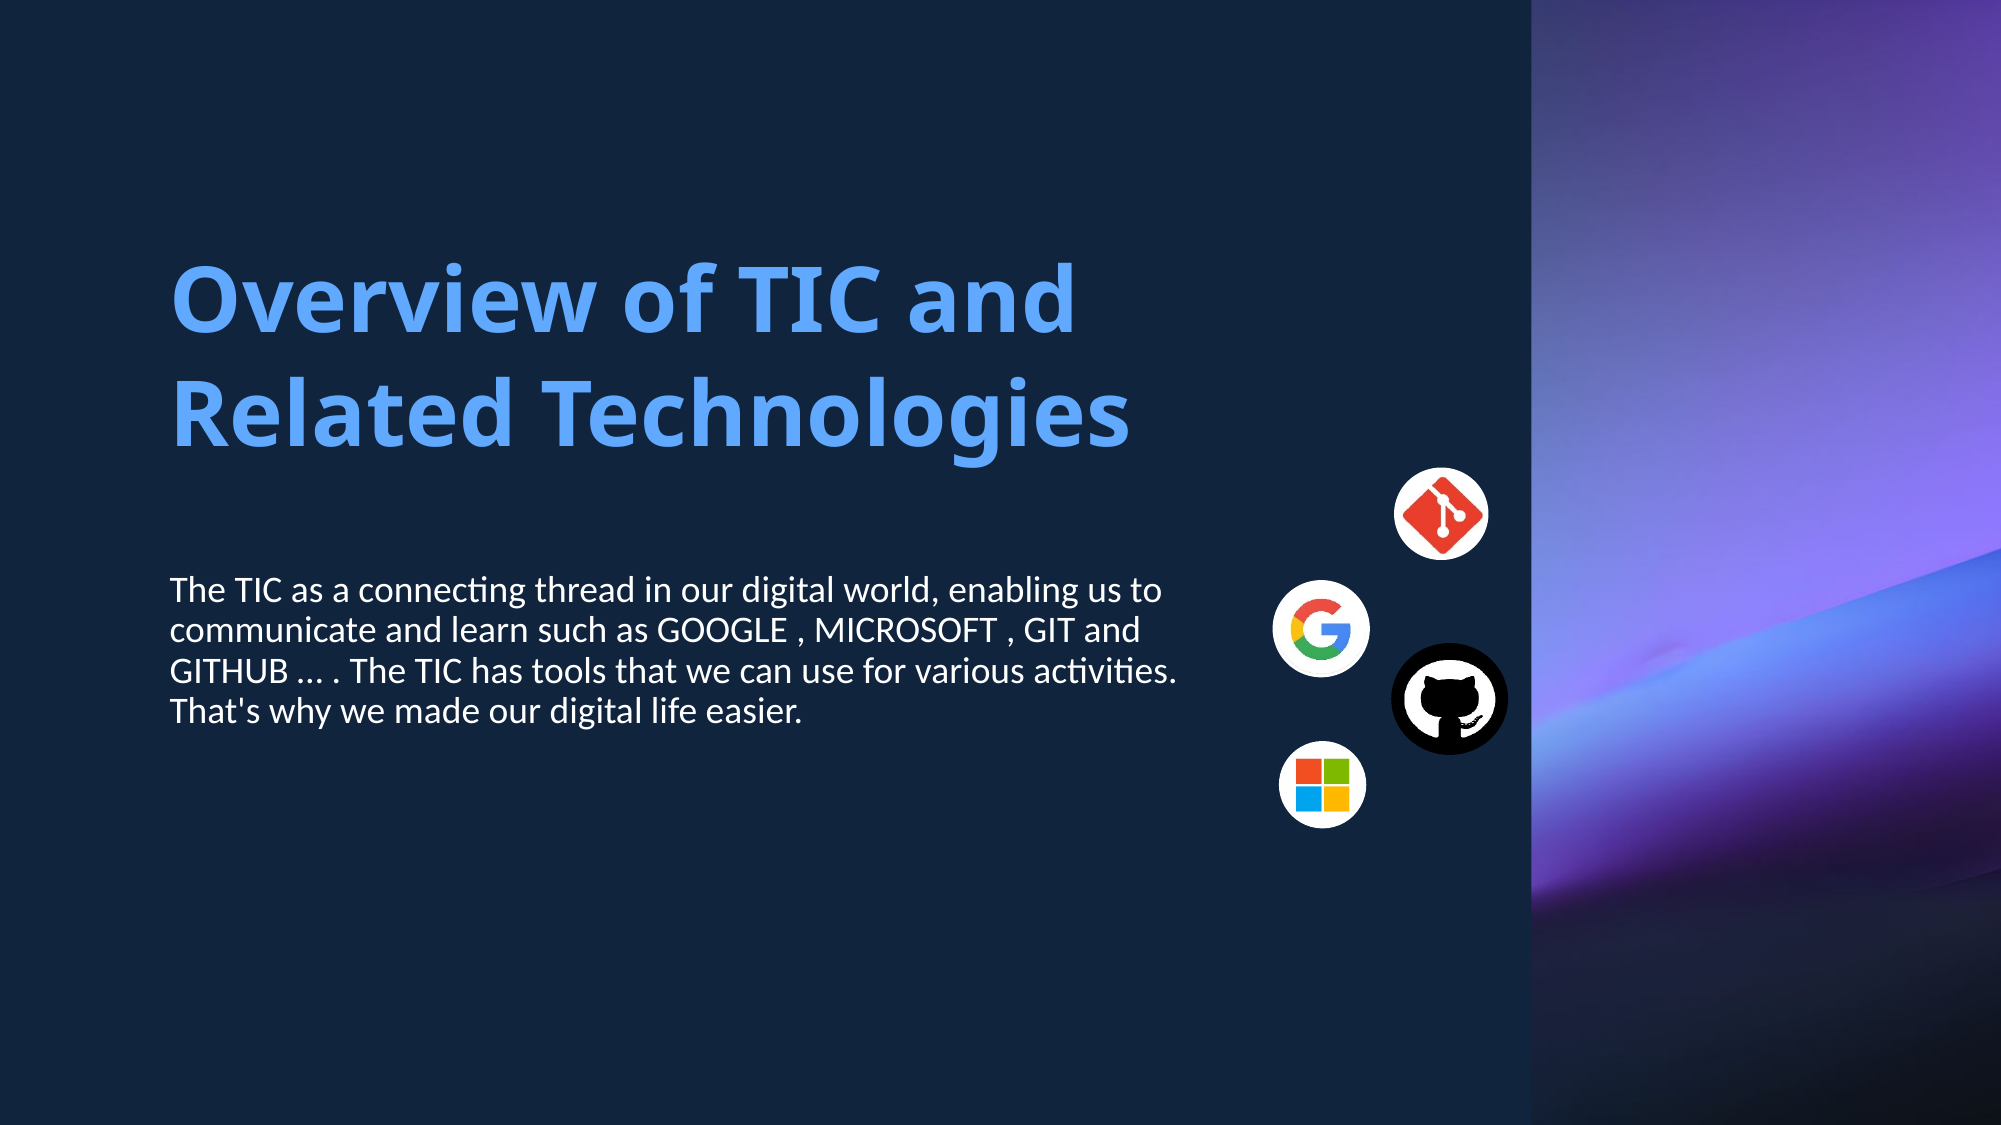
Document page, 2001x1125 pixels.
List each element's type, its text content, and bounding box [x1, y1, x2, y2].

title Overview of TIC and Related Technologies [154, 210, 1423, 473]
picture [1391, 643, 1509, 755]
picture [1531, 0, 2001, 1125]
picture [1272, 580, 1370, 678]
picture [1278, 740, 1367, 829]
picture [1394, 467, 1489, 561]
list The TIC as a connecting thread in our digital world, enabling us to communicate and learn such as GOOGLE , MICROSOFT , GIT and GITHUB … . The TIC has tools that we can use for various activities. That's why we made our digital life easier. [154, 562, 1212, 1125]
